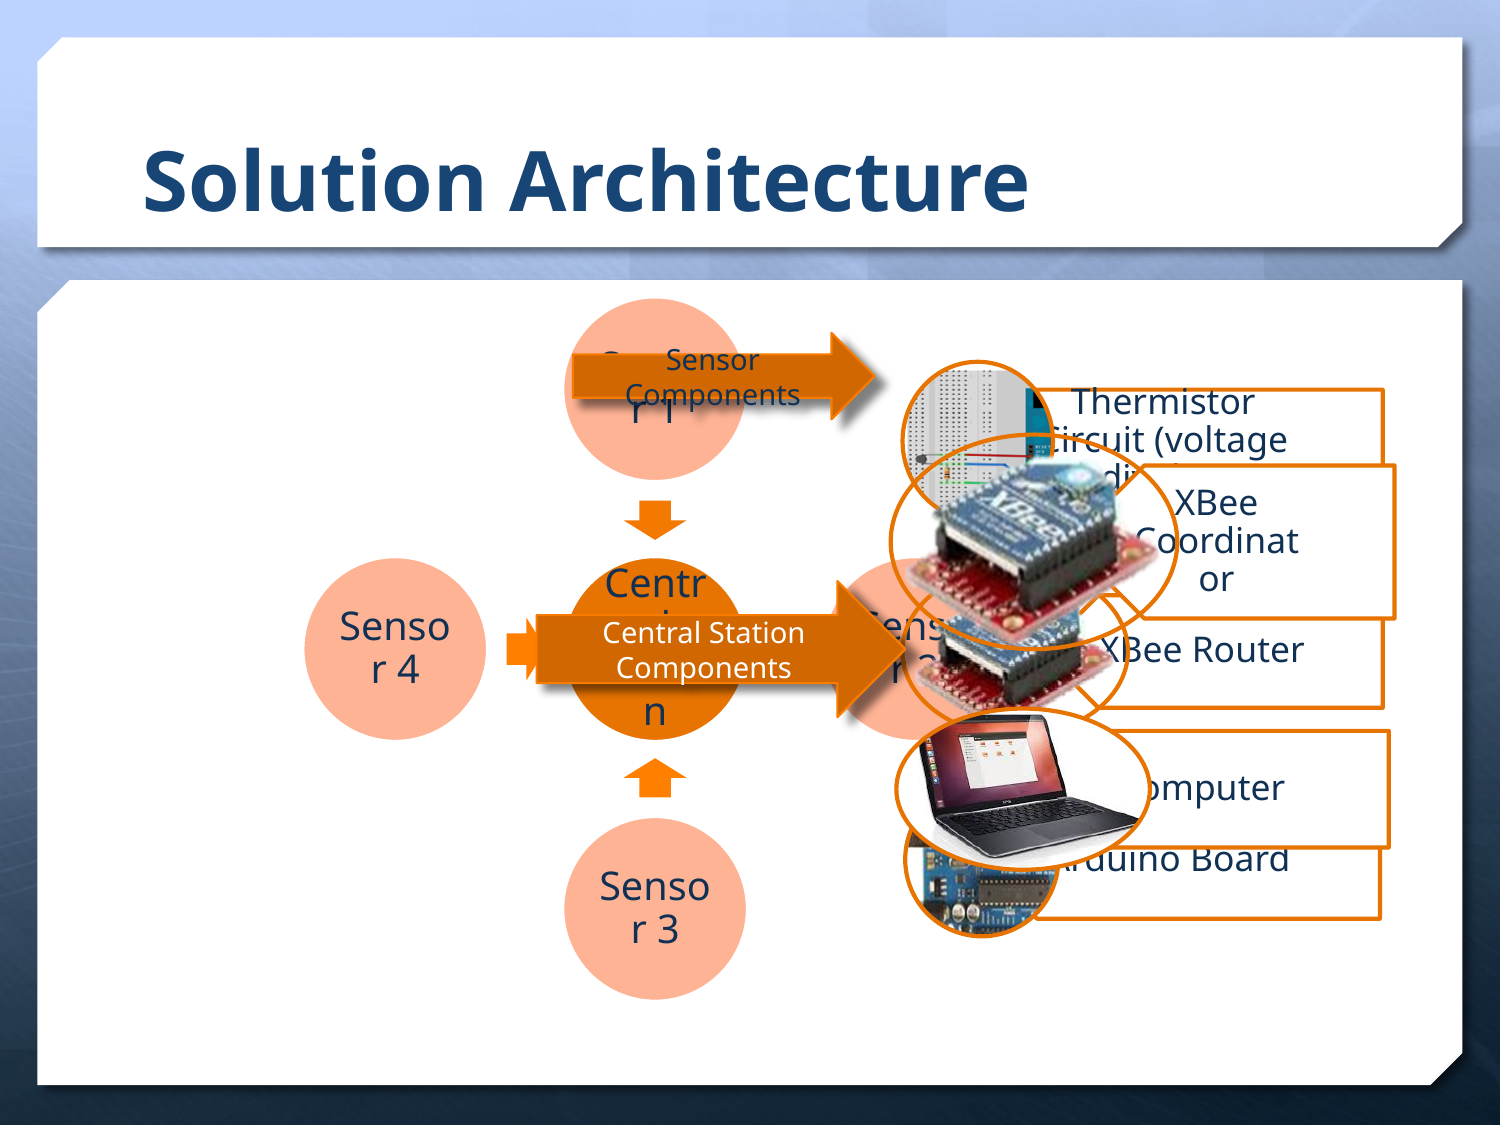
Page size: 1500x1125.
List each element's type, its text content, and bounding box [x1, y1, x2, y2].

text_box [845, 360, 1440, 364]
title Solution Architecture [127, 48, 1372, 236]
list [0, 295, 1327, 1003]
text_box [845, 364, 1440, 941]
